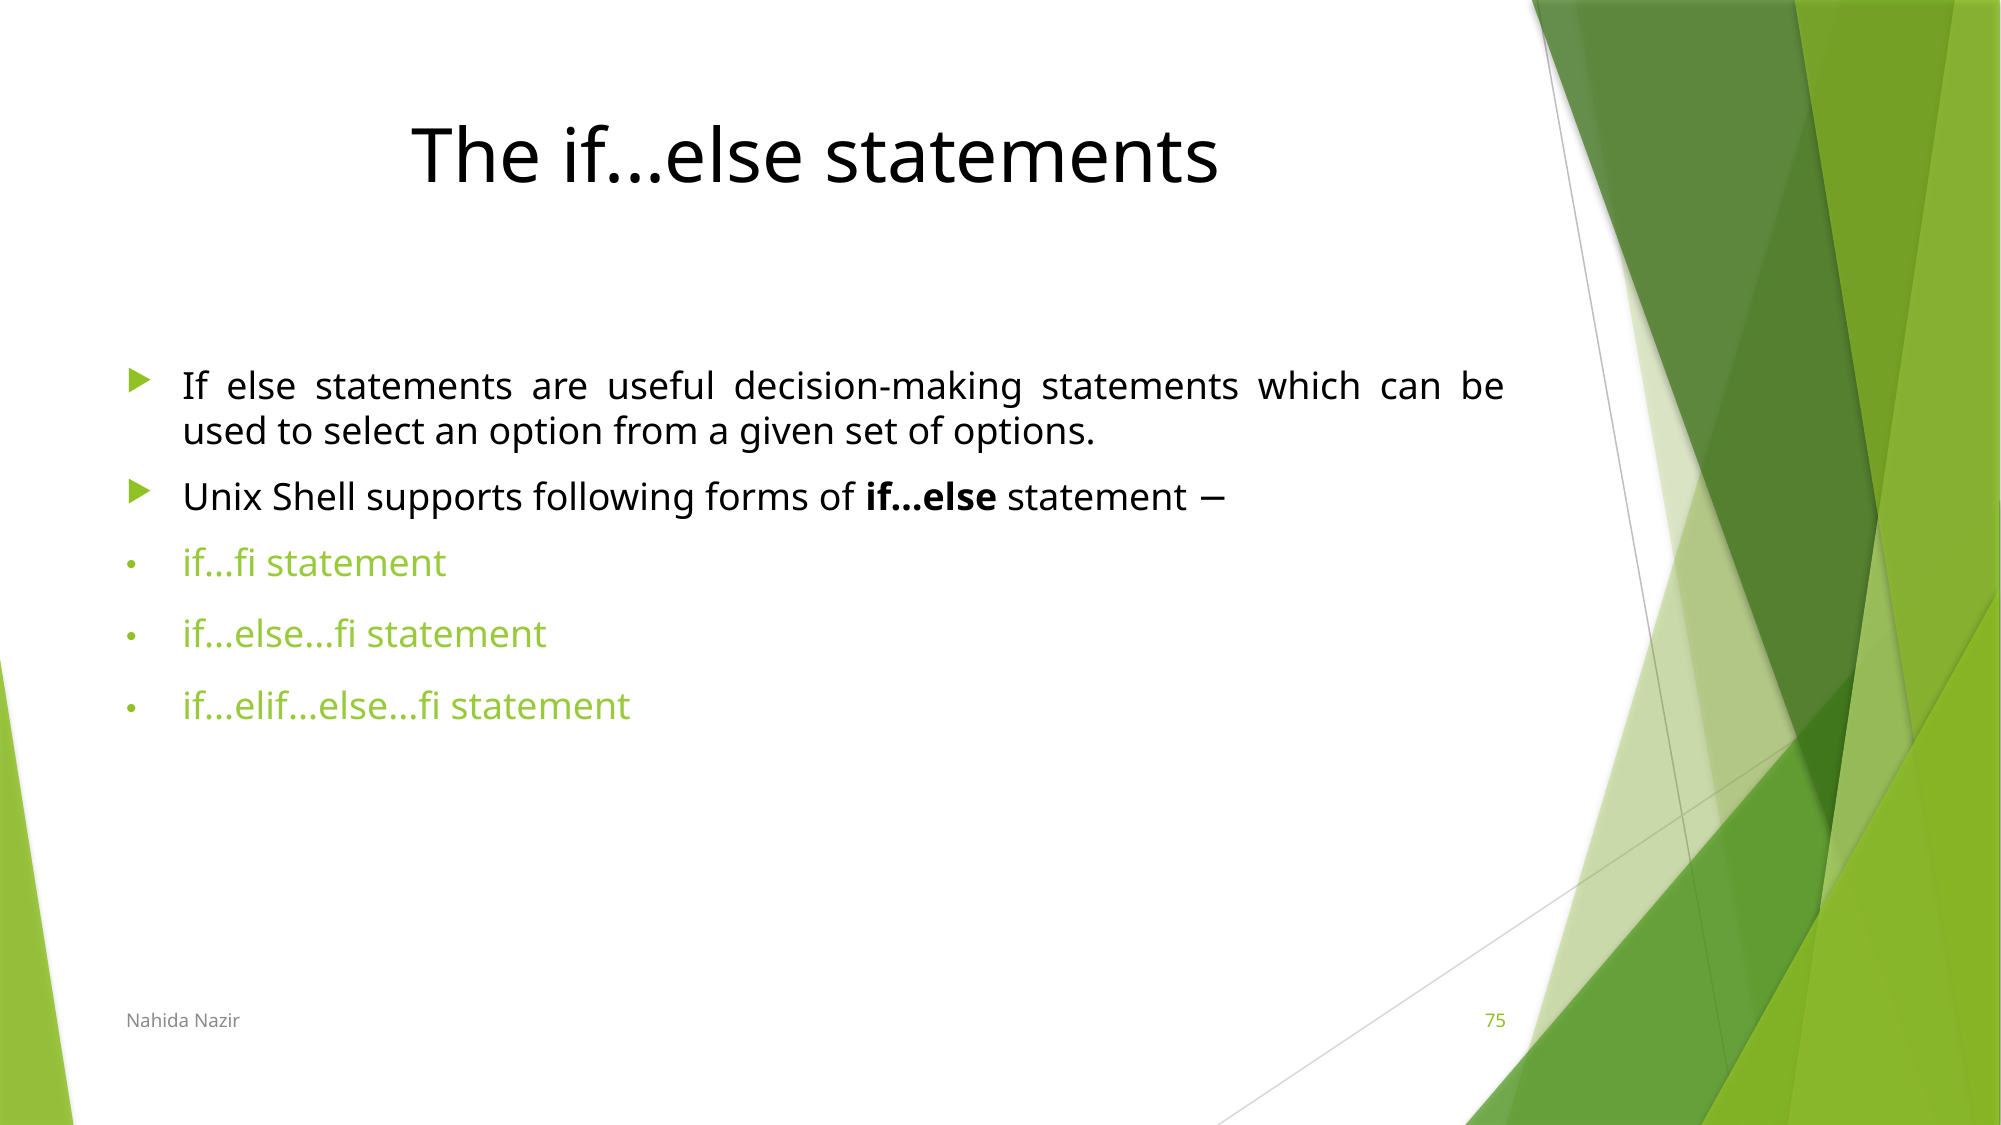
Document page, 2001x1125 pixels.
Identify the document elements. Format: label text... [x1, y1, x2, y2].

list If else statements are useful decision-making statements which can be used to select an option from a given set of options. Unix Shell supports following forms of if…else statement − if...fi statement if...else...fi statement if...elif...else...fi statement [111, 354, 1522, 992]
title The if...else statements [111, 99, 1522, 317]
slide_number 75 [1409, 991, 1522, 1051]
footer Nahida Nazir [111, 991, 1145, 1051]
